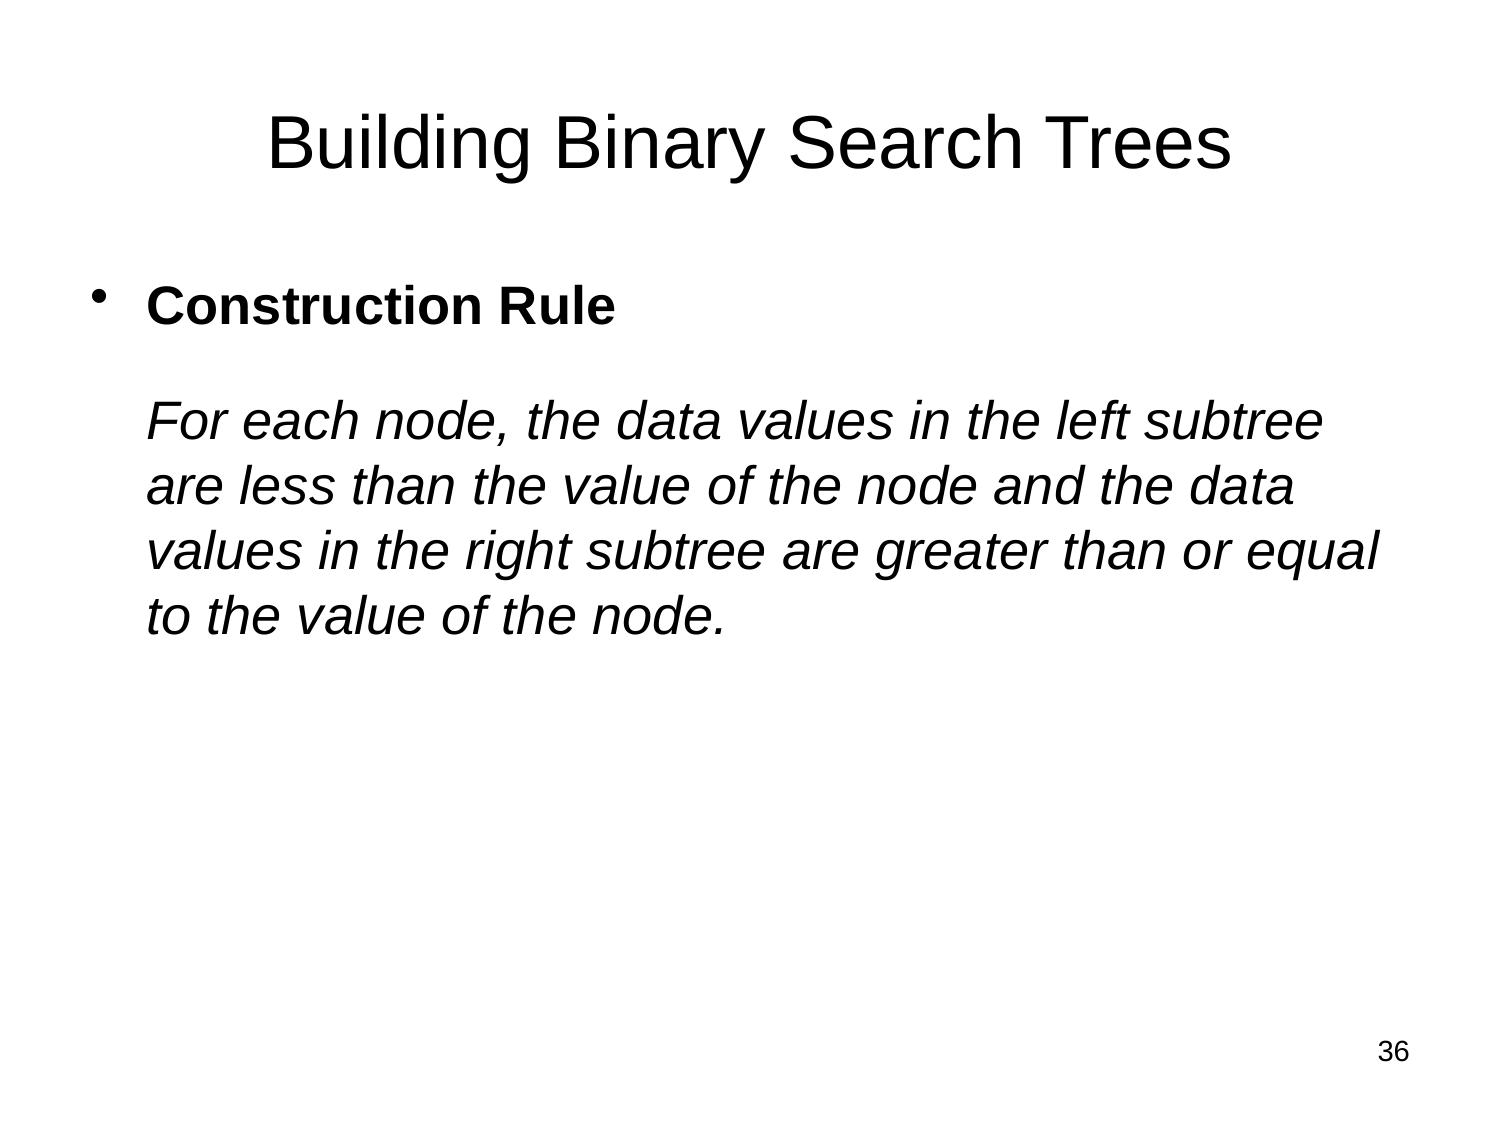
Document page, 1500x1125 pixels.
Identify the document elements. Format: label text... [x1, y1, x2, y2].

slide_number 36 [1287, 1024, 1426, 1103]
list Construction Rule For each node, the data values in the left subtree are less than the value of the node and the data values in the right subtree are greater than or equal to the value of the node. [74, 262, 1426, 1006]
title Building Binary Search Trees [74, 44, 1426, 233]
